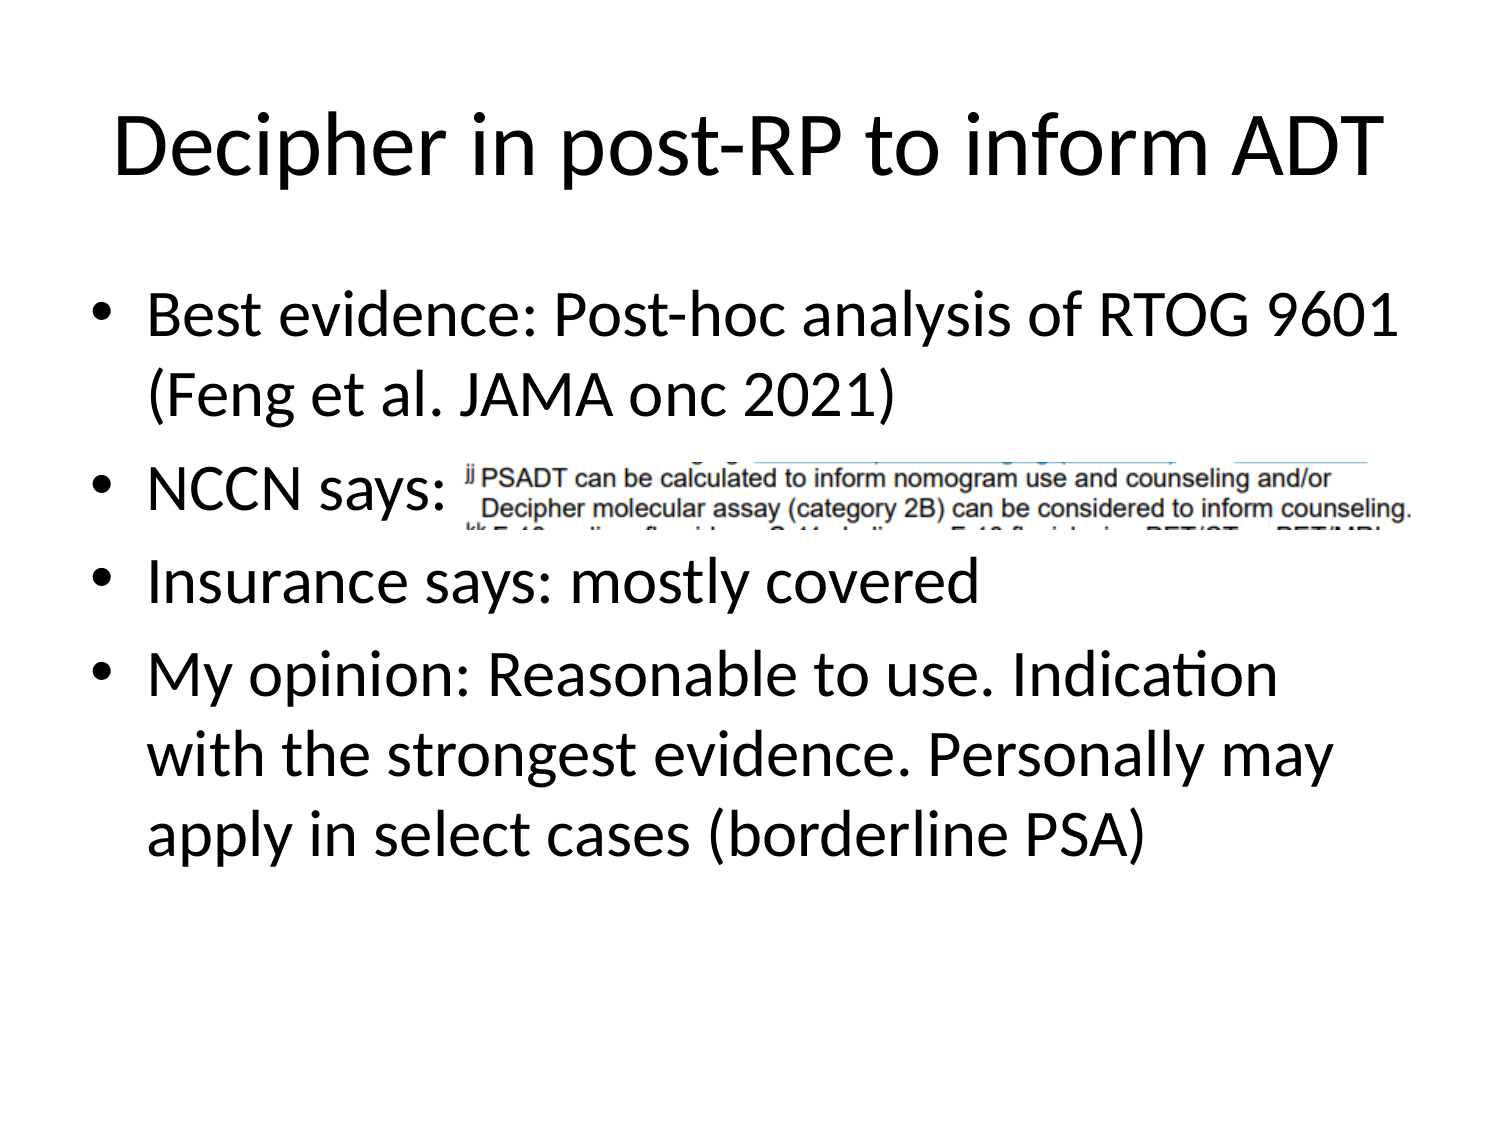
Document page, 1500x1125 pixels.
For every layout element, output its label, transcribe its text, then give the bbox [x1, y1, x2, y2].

list Best evidence: Post-hoc analysis of RTOG 9601 (Feng et al. JAMA onc 2021) NCCN says: Insurance says: mostly covered My opinion: Reasonable to use. Indication with the strongest evidence. Personally may apply in select cases (borderline PSA) [75, 262, 1425, 1005]
title Decipher in post-RP to inform ADT [75, 45, 1425, 233]
picture [454, 462, 1426, 530]
